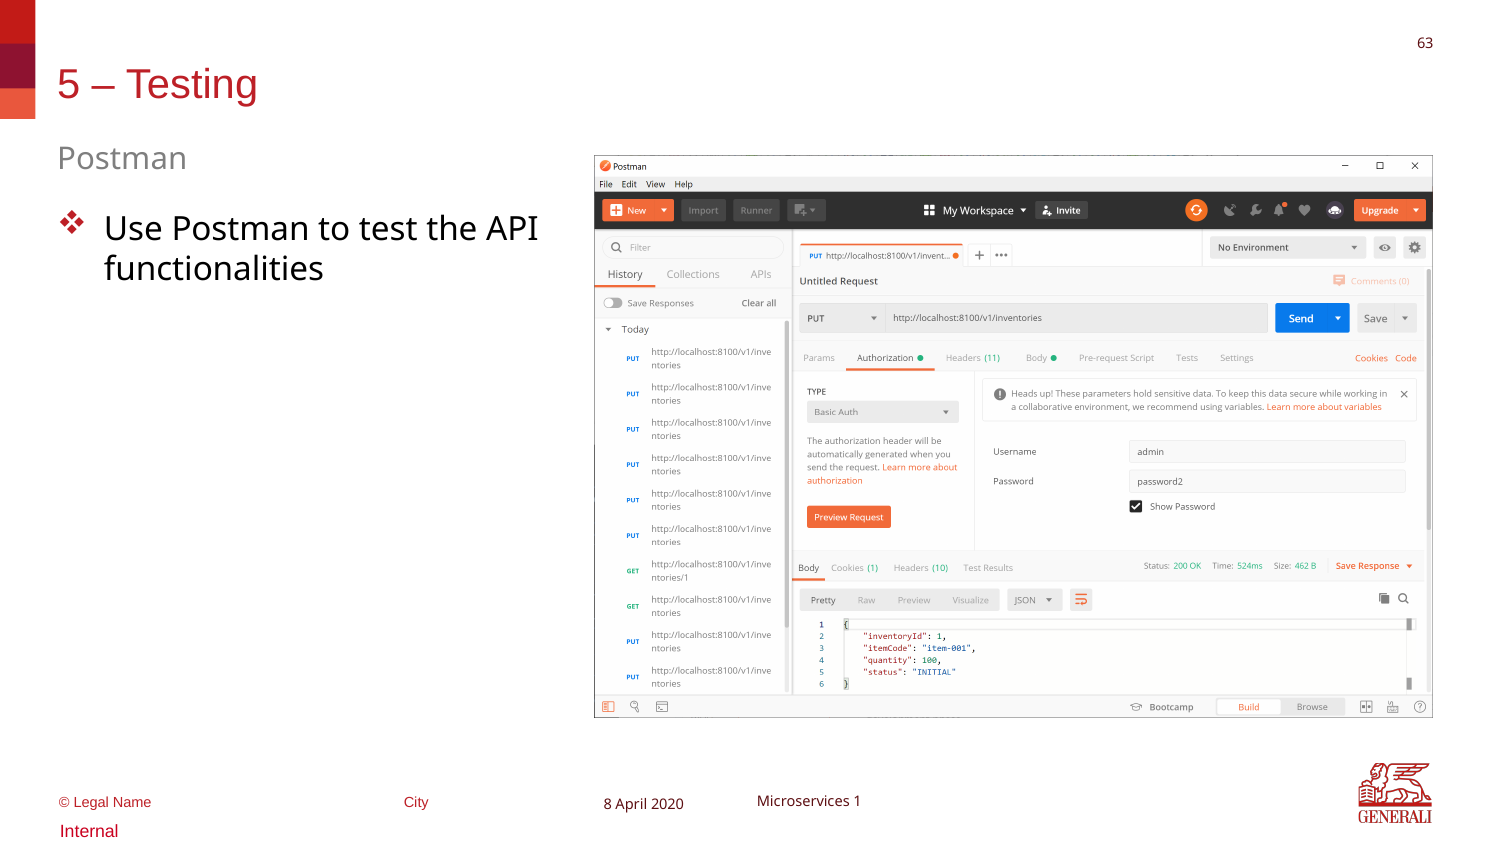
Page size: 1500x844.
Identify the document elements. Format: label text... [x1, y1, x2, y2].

title 5 – Testing [56, 57, 1433, 134]
subtitle Postman [56, 138, 1433, 186]
footer Microservices 1 [756, 794, 1232, 809]
list Use Postman to test the API functionalities [57, 207, 616, 746]
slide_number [603, 794, 735, 809]
picture [594, 154, 1433, 718]
slide_number 62 [1400, 33, 1434, 56]
